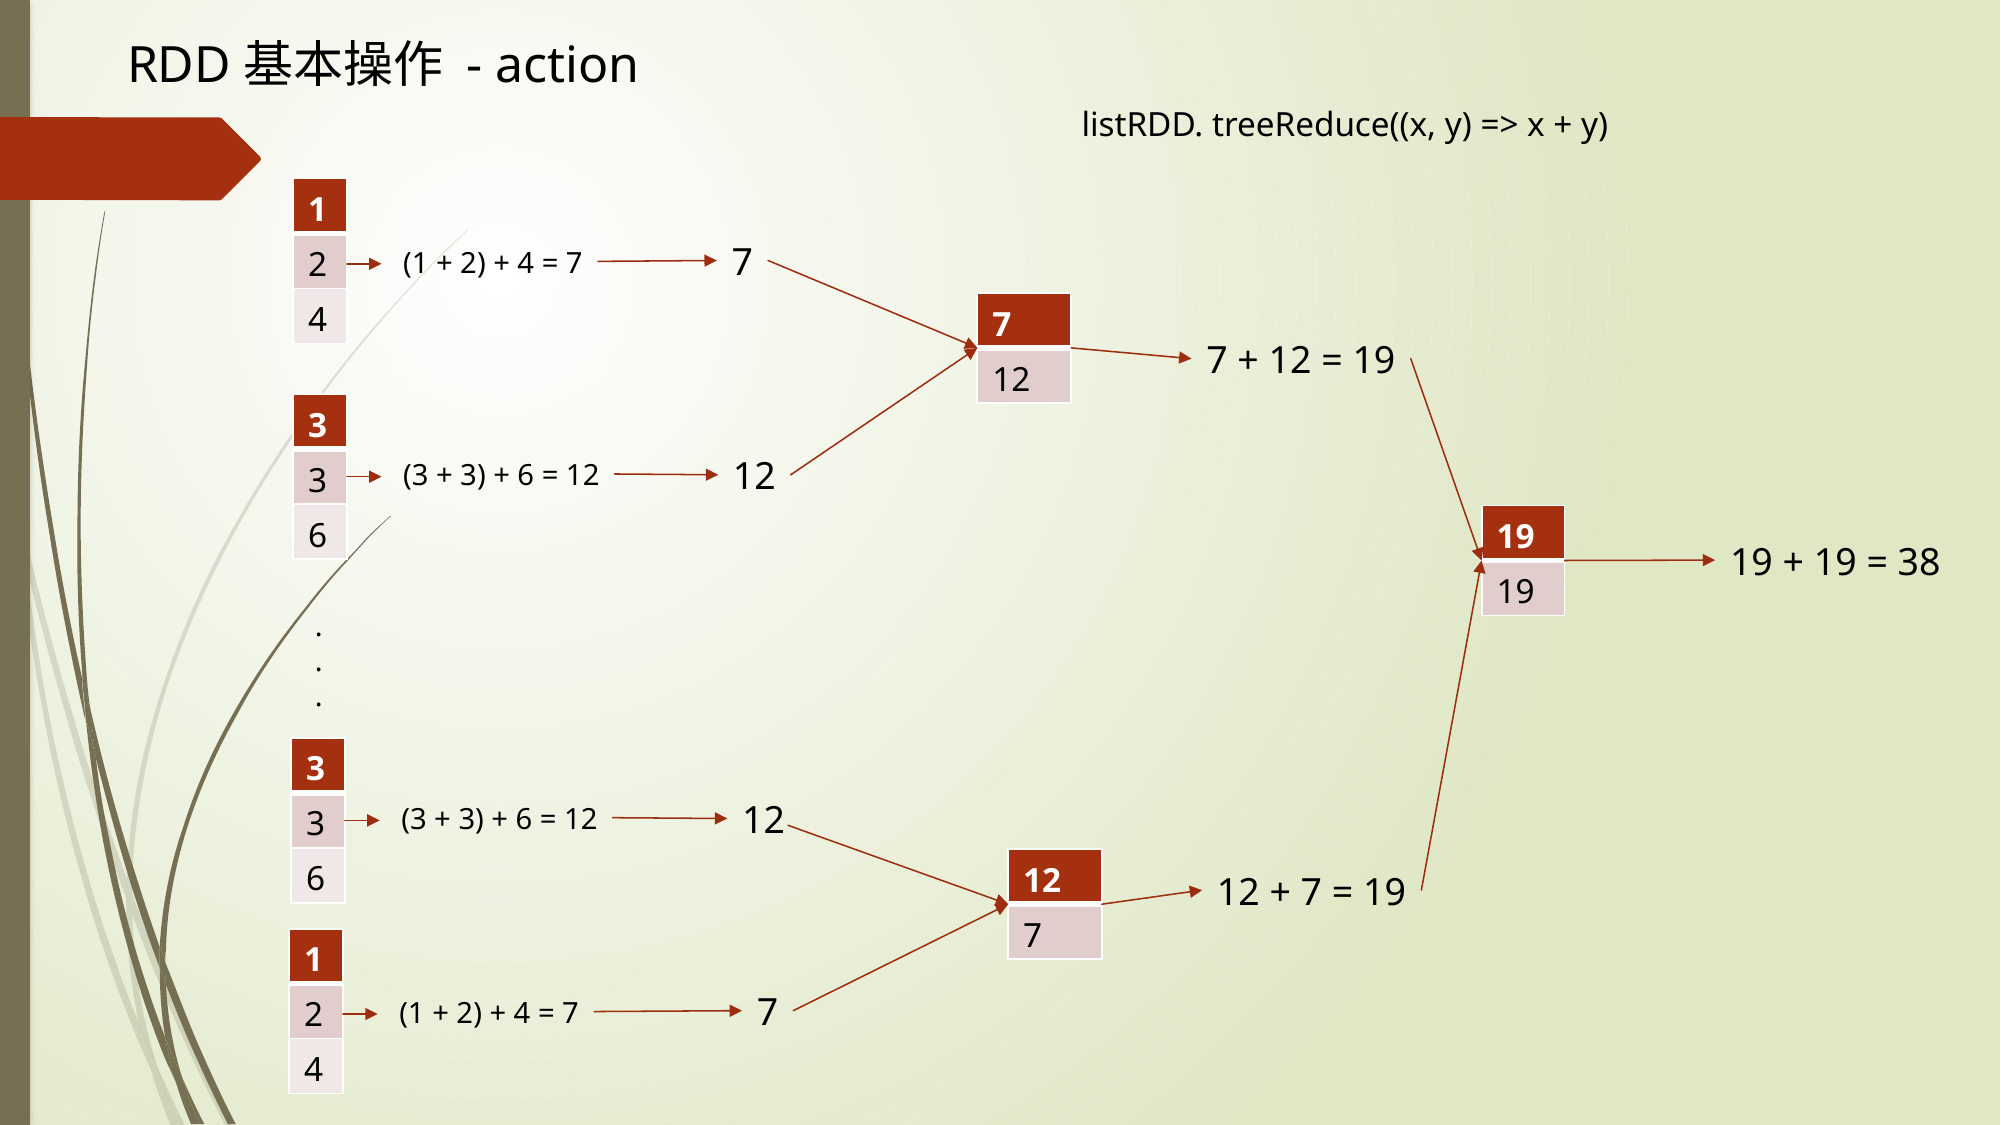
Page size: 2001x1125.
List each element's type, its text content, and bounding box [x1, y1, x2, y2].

table_cell 3 [292, 796, 344, 847]
text_box (3 + 3) + 6 = 12 [386, 792, 613, 843]
text_box (1 + 2) + 4 = 7 [384, 986, 595, 1037]
table_cell 4 [294, 289, 346, 343]
table_header 3 [294, 395, 346, 446]
table_header 19 [1486, 506, 1564, 558]
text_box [1423, 560, 1482, 891]
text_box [793, 903, 1009, 1012]
table_cell 4 [290, 1039, 342, 1093]
table_header 7 [982, 294, 1070, 345]
table_header 1 [294, 179, 346, 231]
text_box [1071, 347, 1190, 360]
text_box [767, 260, 978, 349]
text_box 7 + 12 = 19 [1191, 328, 1411, 389]
text_box RDD基本操作 - action [112, 25, 655, 100]
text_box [790, 347, 978, 476]
text_box 12 [718, 444, 791, 505]
text_box (3 + 3) + 6 = 12 [388, 449, 615, 499]
table_cell 3 [294, 452, 346, 503]
table_cell 7 [1012, 907, 1101, 958]
table_cell 19 [1485, 563, 1564, 615]
table_header 12 [1012, 850, 1101, 901]
text_box 7 [716, 230, 769, 291]
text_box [1101, 890, 1201, 905]
table_cell 2 [294, 236, 346, 288]
text_box 12 [727, 788, 800, 849]
text_box listRDD. treeReduce((x, y) => x + y) [1066, 95, 1624, 151]
table_cell 6 [294, 505, 346, 558]
table_cell 2 [290, 986, 342, 1038]
text_box 12 + 7 = 19 [1202, 860, 1422, 920]
text_box 19 + 19 = 38 [1715, 530, 1956, 590]
table_cell 6 [292, 849, 344, 902]
text_box . . . [300, 599, 338, 720]
table_cell 12 [981, 351, 1070, 402]
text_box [1412, 358, 1482, 561]
text_box (1 + 2) + 4 = 7 [388, 236, 598, 287]
table_header 3 [292, 739, 344, 790]
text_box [787, 825, 1009, 905]
text_box 7 [742, 980, 794, 1041]
table_header 1 [290, 930, 342, 981]
